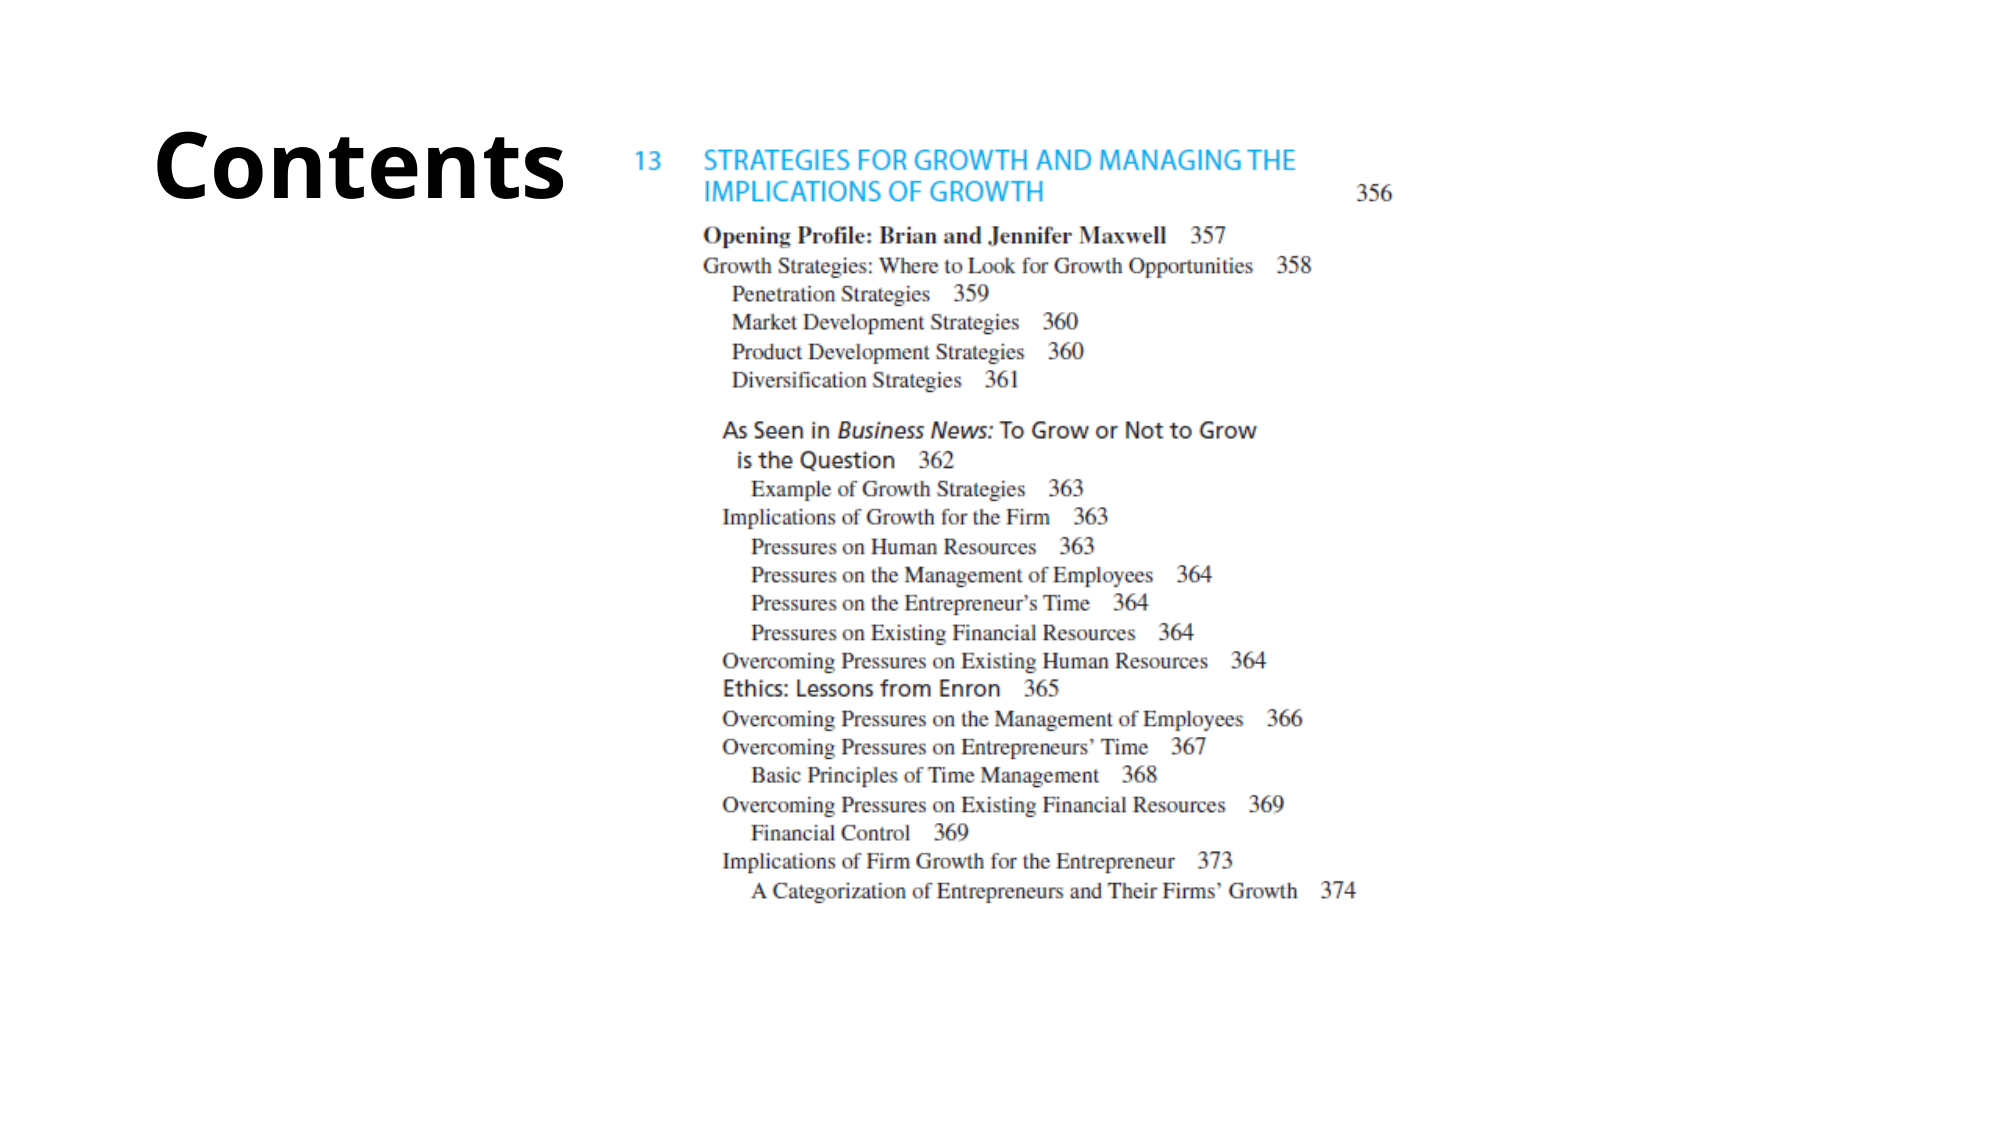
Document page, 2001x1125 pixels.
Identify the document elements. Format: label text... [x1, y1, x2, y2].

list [574, 128, 1426, 502]
picture [646, 395, 1403, 919]
title Contents [137, 59, 1863, 278]
